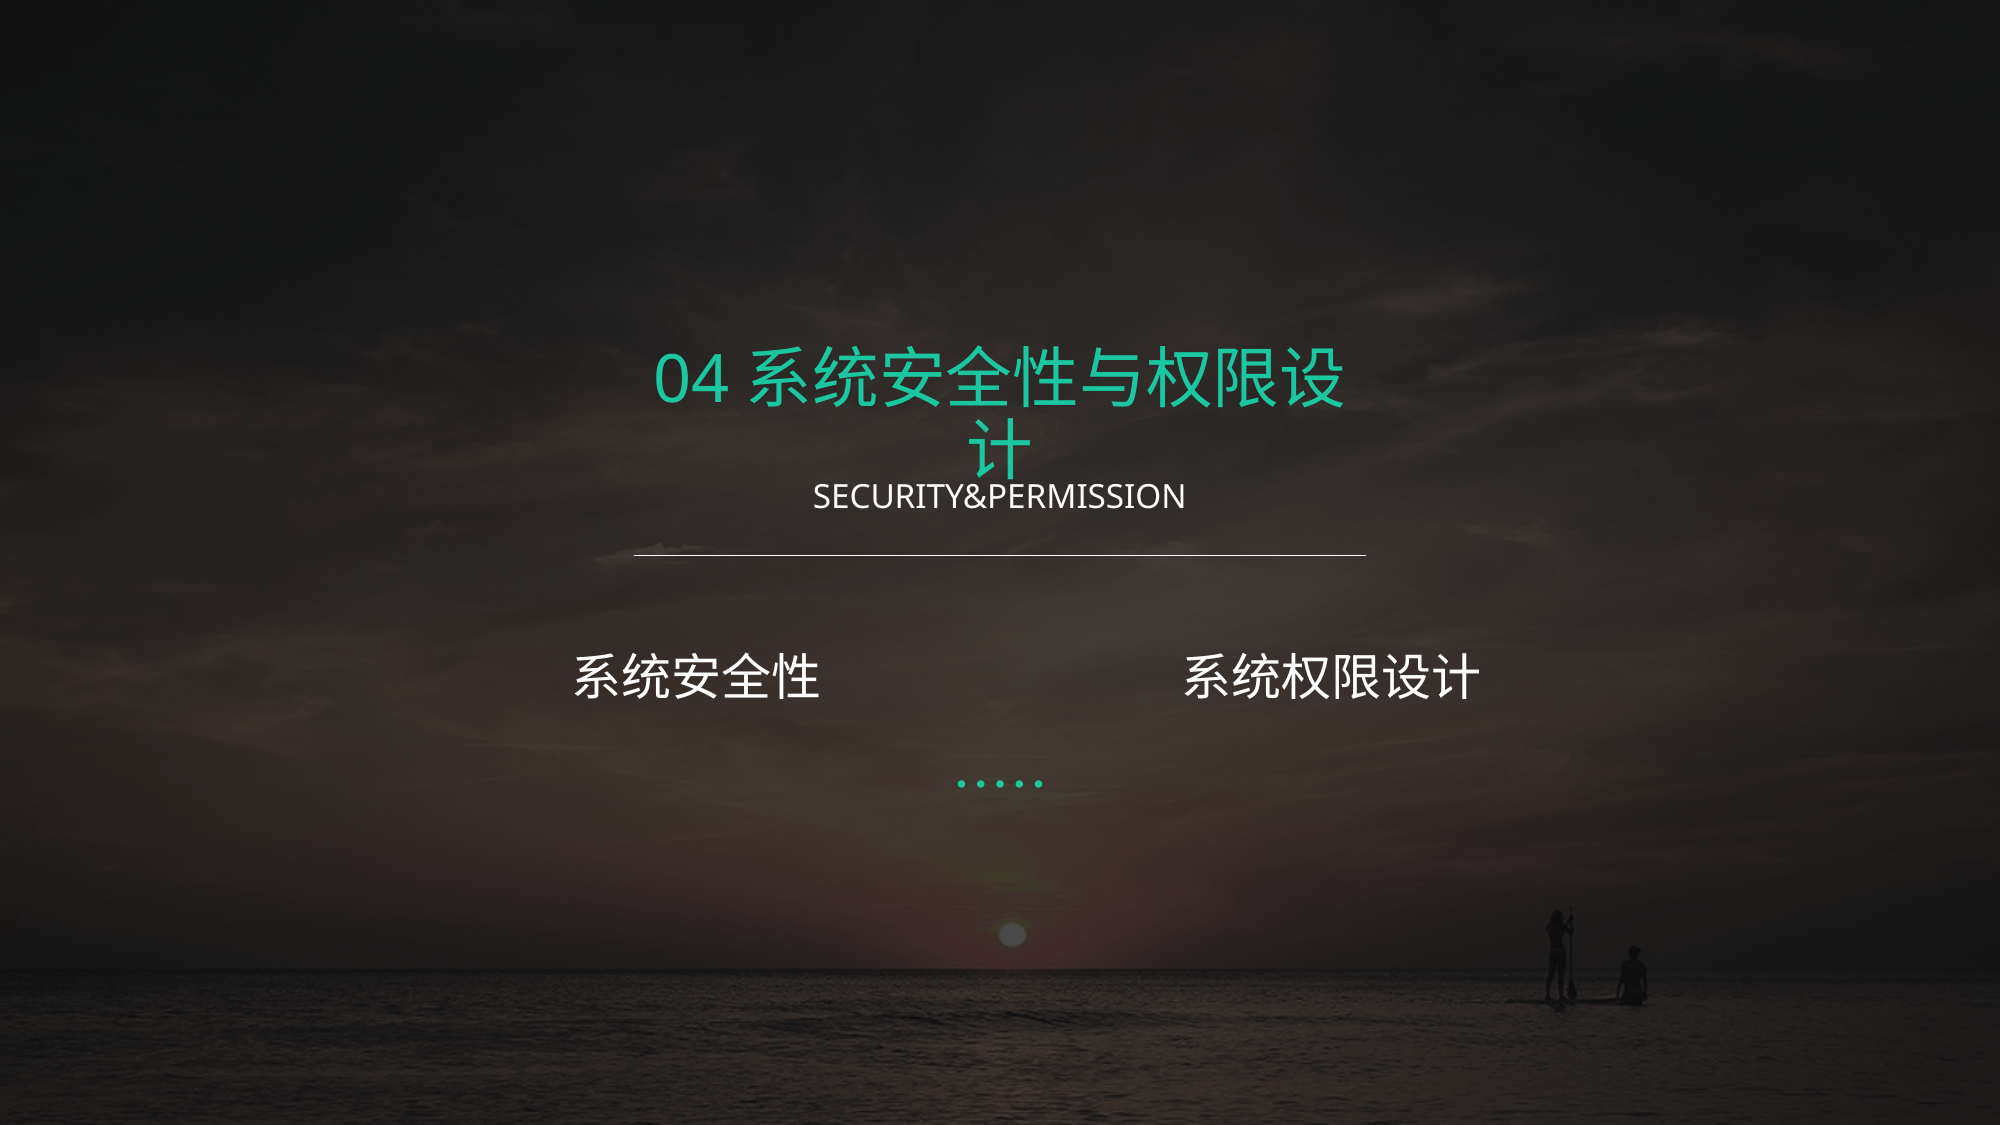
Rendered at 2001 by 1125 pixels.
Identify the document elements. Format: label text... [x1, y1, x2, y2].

list 04系统安全性与权限设计 [607, 336, 1393, 498]
list SECURITY&PERMISSION [783, 453, 1217, 542]
list 系统权限设计 [1107, 643, 1555, 714]
list 系统安全性 [517, 643, 876, 714]
picture [0, 0, 2000, 1125]
